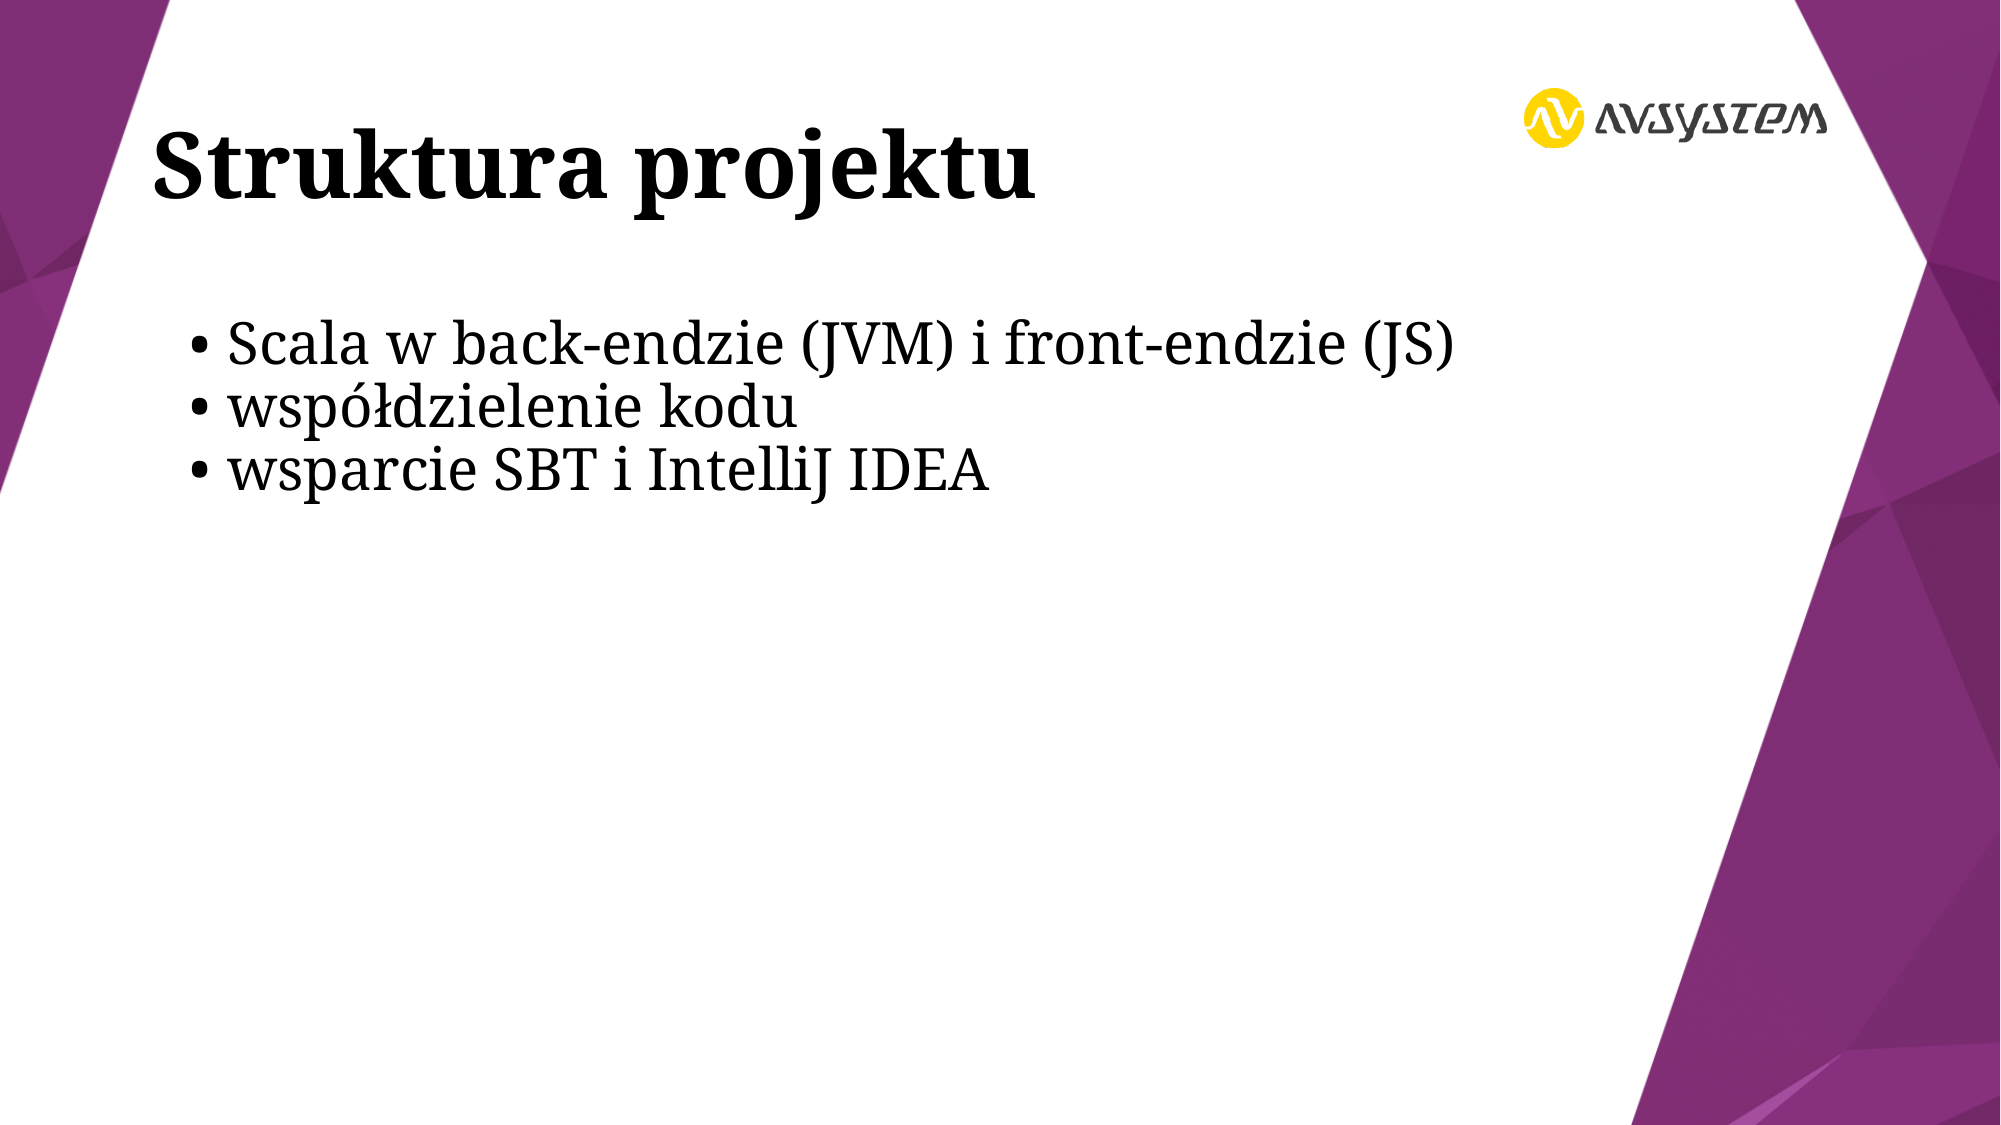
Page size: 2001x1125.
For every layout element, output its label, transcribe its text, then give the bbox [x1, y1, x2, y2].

title Struktura projektu [137, 59, 1863, 278]
list Scala w back-endzie (JVM) i front-endzie (JS) współdzielenie kodu wsparcie SBT i IntelliJ IDEA [137, 299, 1863, 1014]
picture [0, 0, 2001, 1125]
